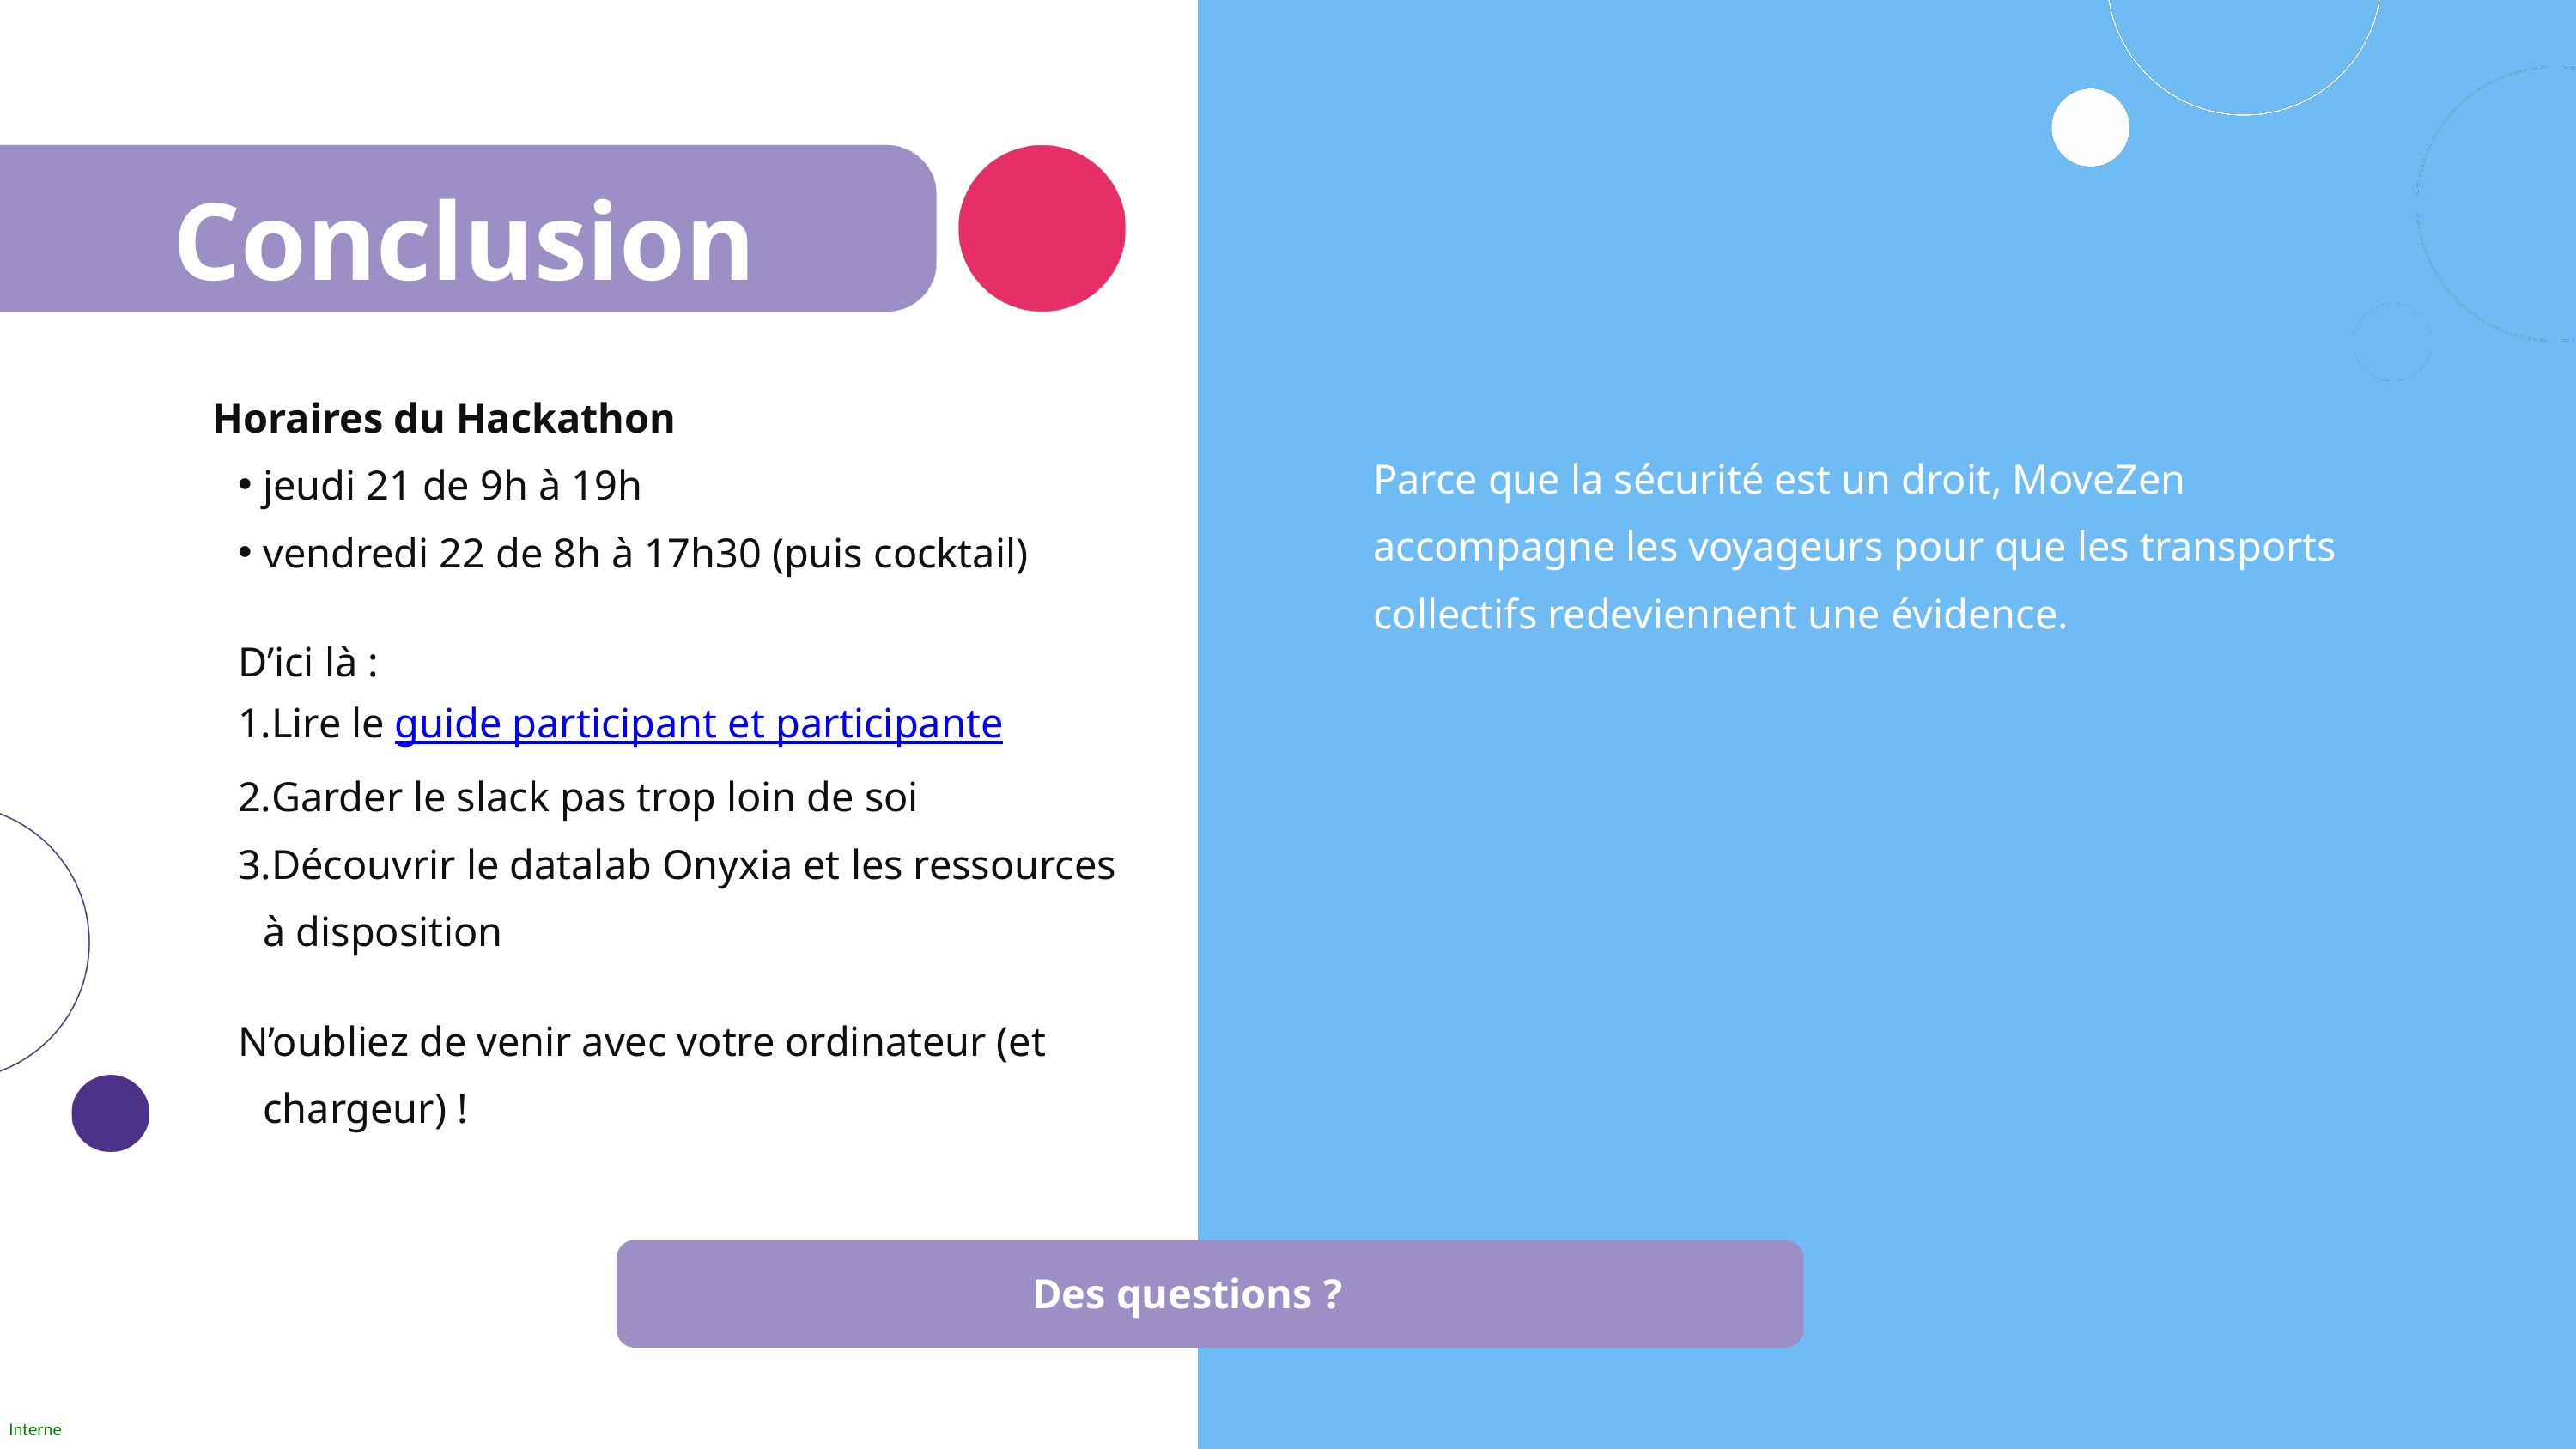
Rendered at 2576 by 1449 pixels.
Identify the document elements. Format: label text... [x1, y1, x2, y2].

text_box [958, 119, 1126, 312]
text_box [2407, 57, 2576, 395]
text_box [0, 119, 937, 312]
text_box [2051, 88, 2129, 167]
text_box [2354, 303, 2432, 381]
text_box Parce que la sécurité est un droit, MoveZen accompagne les voyageurs pour que les transports collectifs redeviennent une évidence. [1373, 433, 2438, 704]
text_box [71, 1075, 149, 1153]
text_box Conclusion [172, 122, 937, 301]
text_box [2097, 0, 2435, 169]
text_box Horaires du Hackathon jeudi 21 de 9h à 19h vendredi 22 de 8h à 17h30 (puis cocktail) D’ici là : Lire le guide participant et participante Garder le slack pas trop loin de soi Découvrir le datalab Onyxia et les ressources à disposition N’oubliez de venir avec votre ordinateur (et chargeur) ! [212, 373, 1139, 1132]
text_box [0, 795, 143, 1134]
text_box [616, 1240, 1804, 1349]
text_box [1197, 0, 2576, 1449]
